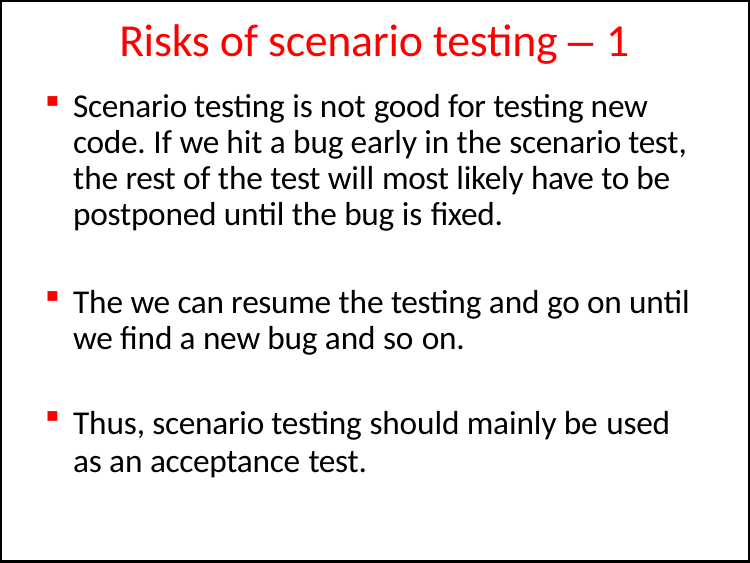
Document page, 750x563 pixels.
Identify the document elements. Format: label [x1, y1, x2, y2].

text_box [0, 0, 750, 563]
